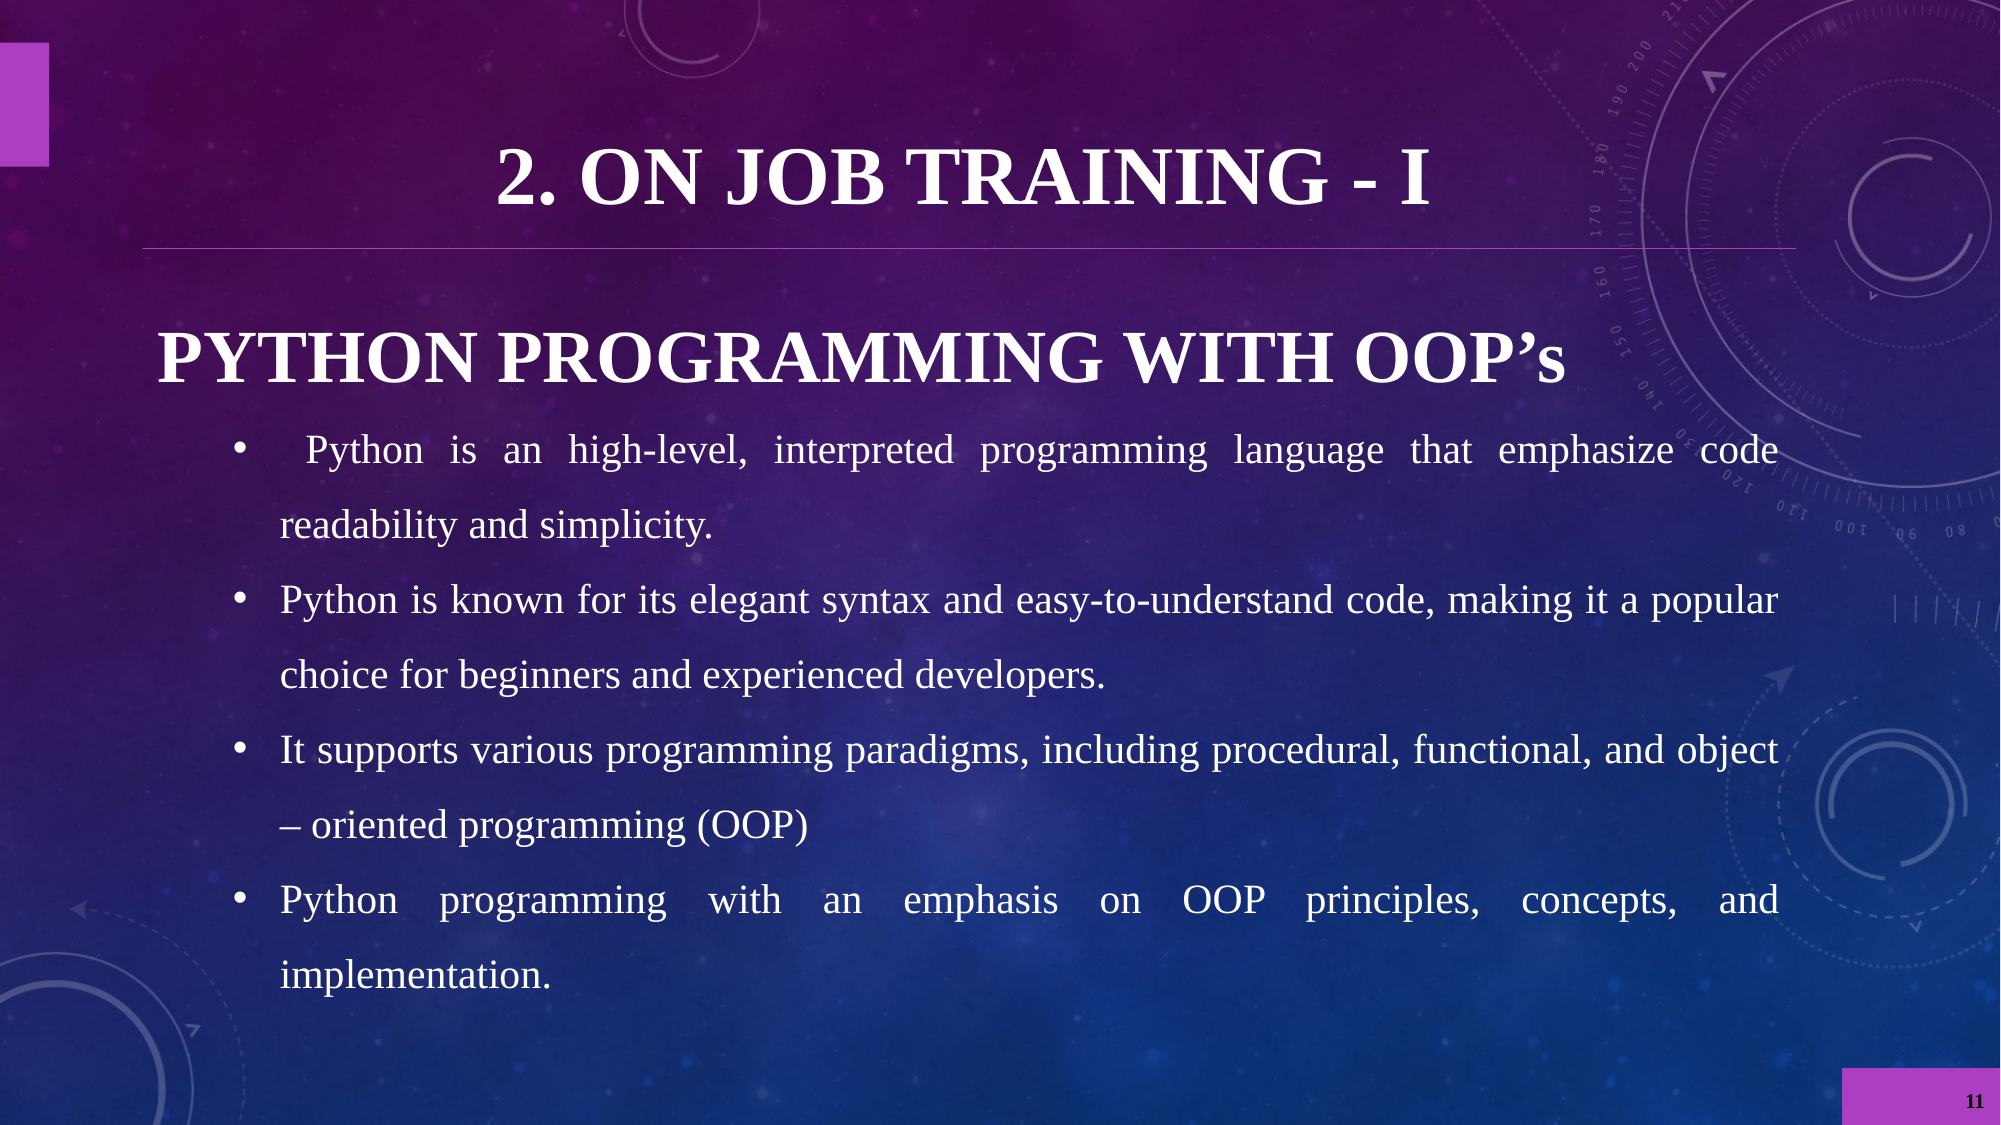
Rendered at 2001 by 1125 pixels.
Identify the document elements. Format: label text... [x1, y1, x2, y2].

slide_number 11 [1862, 1065, 2000, 1125]
picture [0, 0, 2001, 1125]
title 2. On Job Training - I [137, 94, 1863, 249]
text_box PYTHON PROGRAMMING WITH OOP’s Python is an high-level, interpreted programming language that emphasize code readability and simplicity. Python is known for its elegant syntax and easy-to-understand code, making it a popular choice for beginners and experienced developers. It supports various programming paradigms, including procedural, functional, and object – oriented programming (OOP) Python programming with an emphasis on OOP principles, concepts, and implementation. [143, 299, 1796, 1100]
